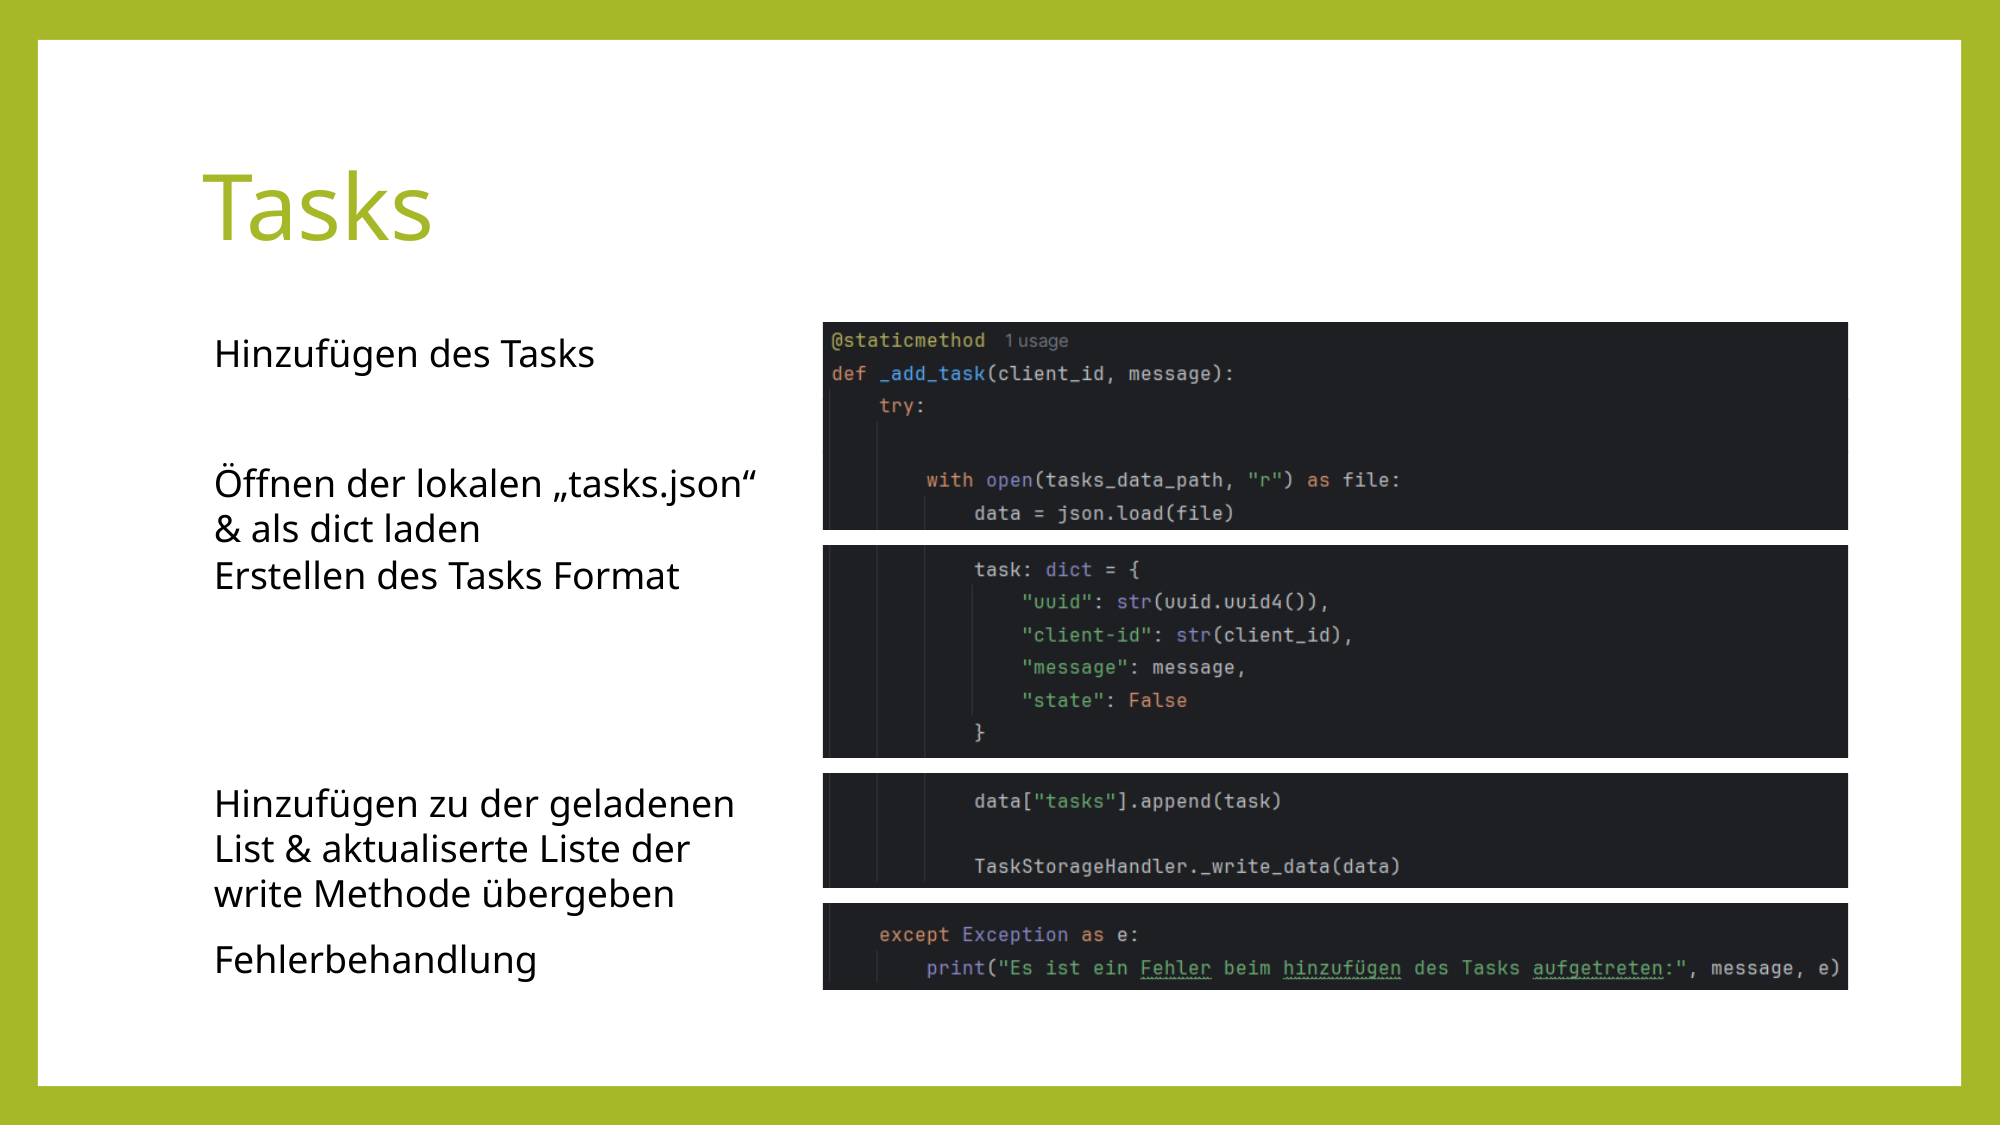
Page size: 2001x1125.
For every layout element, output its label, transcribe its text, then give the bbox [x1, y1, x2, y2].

picture [822, 772, 1849, 888]
title Tasks [187, 99, 1808, 323]
text_box Hinzufügen zu der geladenen List & aktualiserte Liste der write Methode übergeben [198, 772, 801, 922]
picture [822, 544, 1849, 758]
text_box Öffnen der lokalen „tasks.json“ & als dict laden [198, 452, 801, 544]
picture [822, 322, 1849, 530]
picture [822, 902, 1849, 990]
text_box Hinzufügen des Tasks [198, 322, 783, 383]
text_box Erstellen des Tasks Format [198, 544, 801, 605]
text_box Fehlerbehandlung [198, 928, 801, 989]
